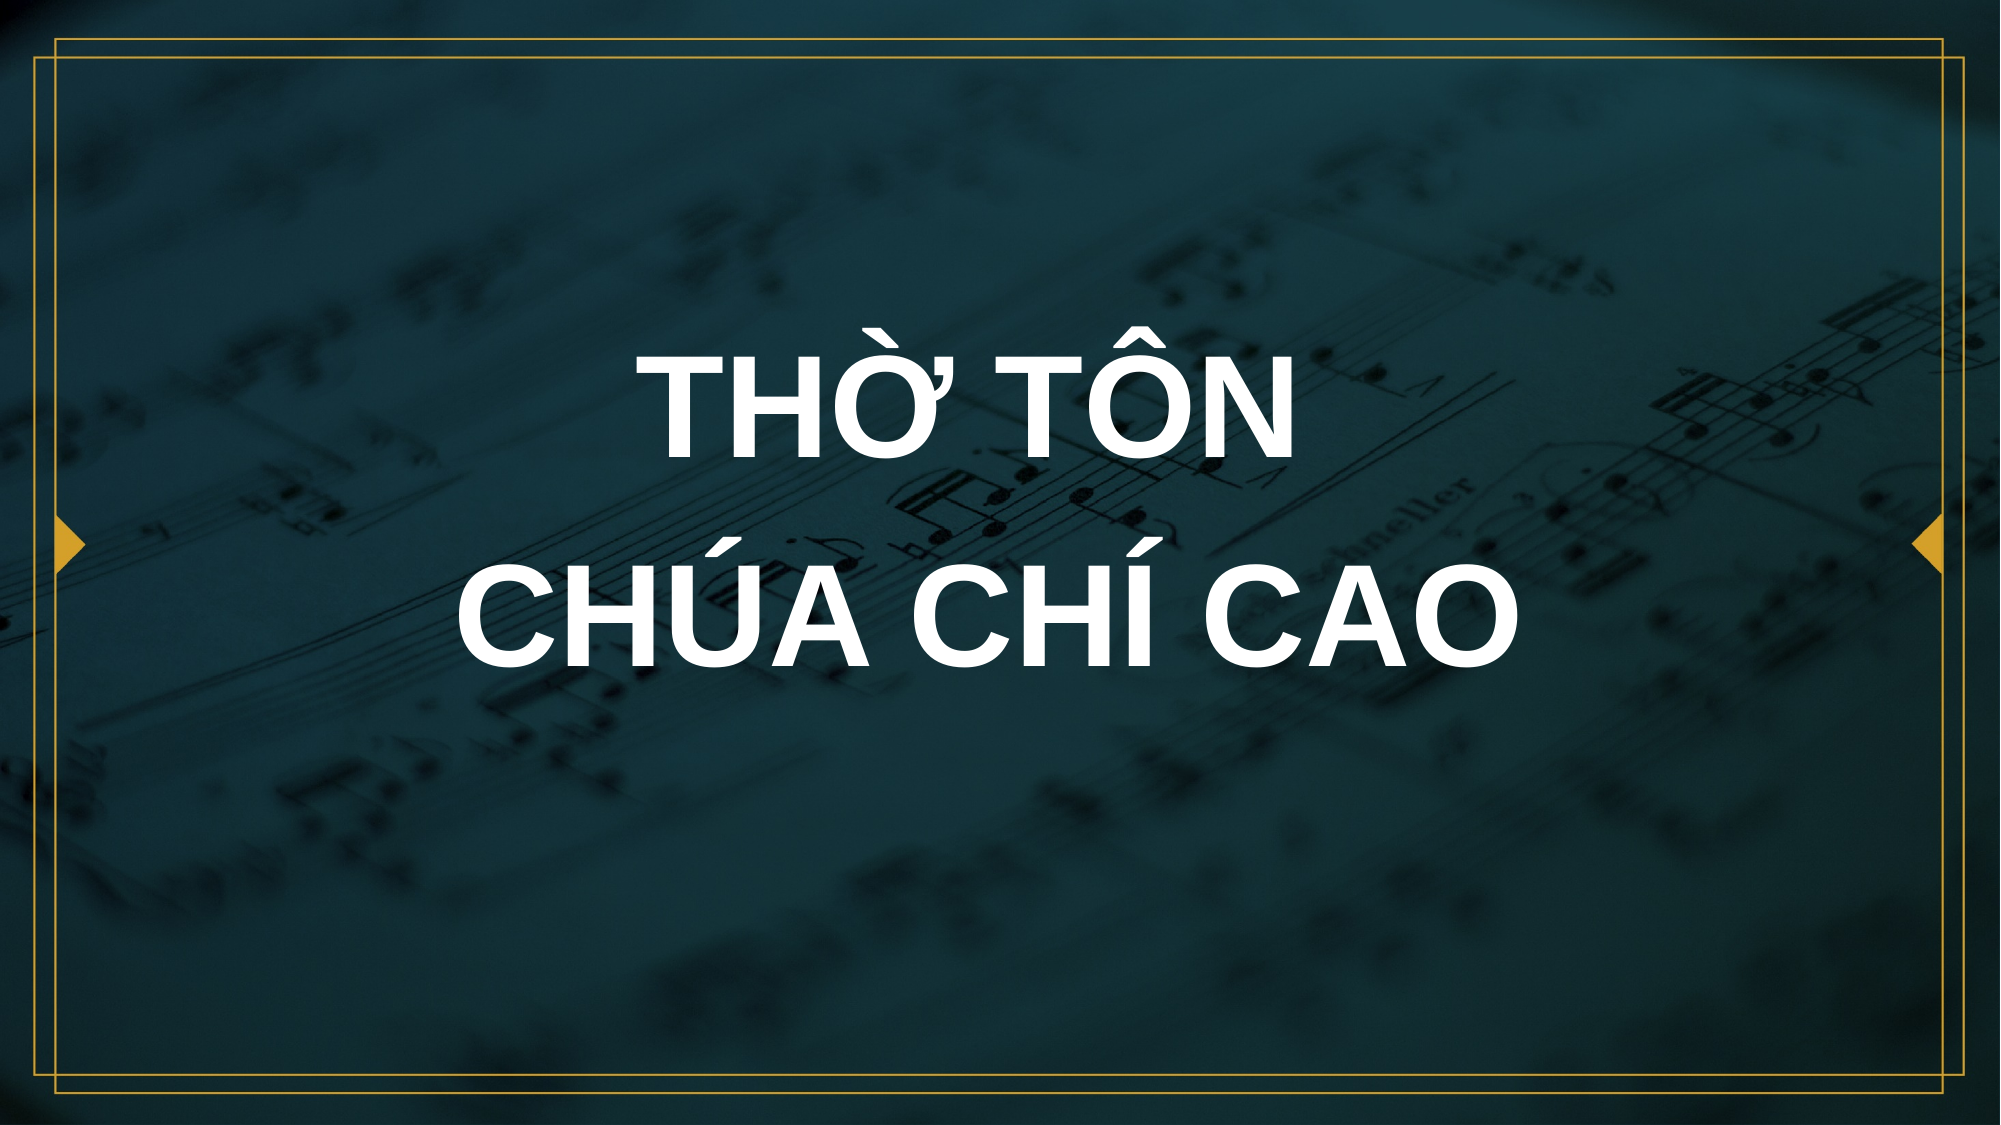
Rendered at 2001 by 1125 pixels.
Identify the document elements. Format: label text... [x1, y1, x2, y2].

title THỜ TÔN CHÚA CHÍ CAO [103, 151, 1875, 821]
picture [0, 0, 2000, 1125]
